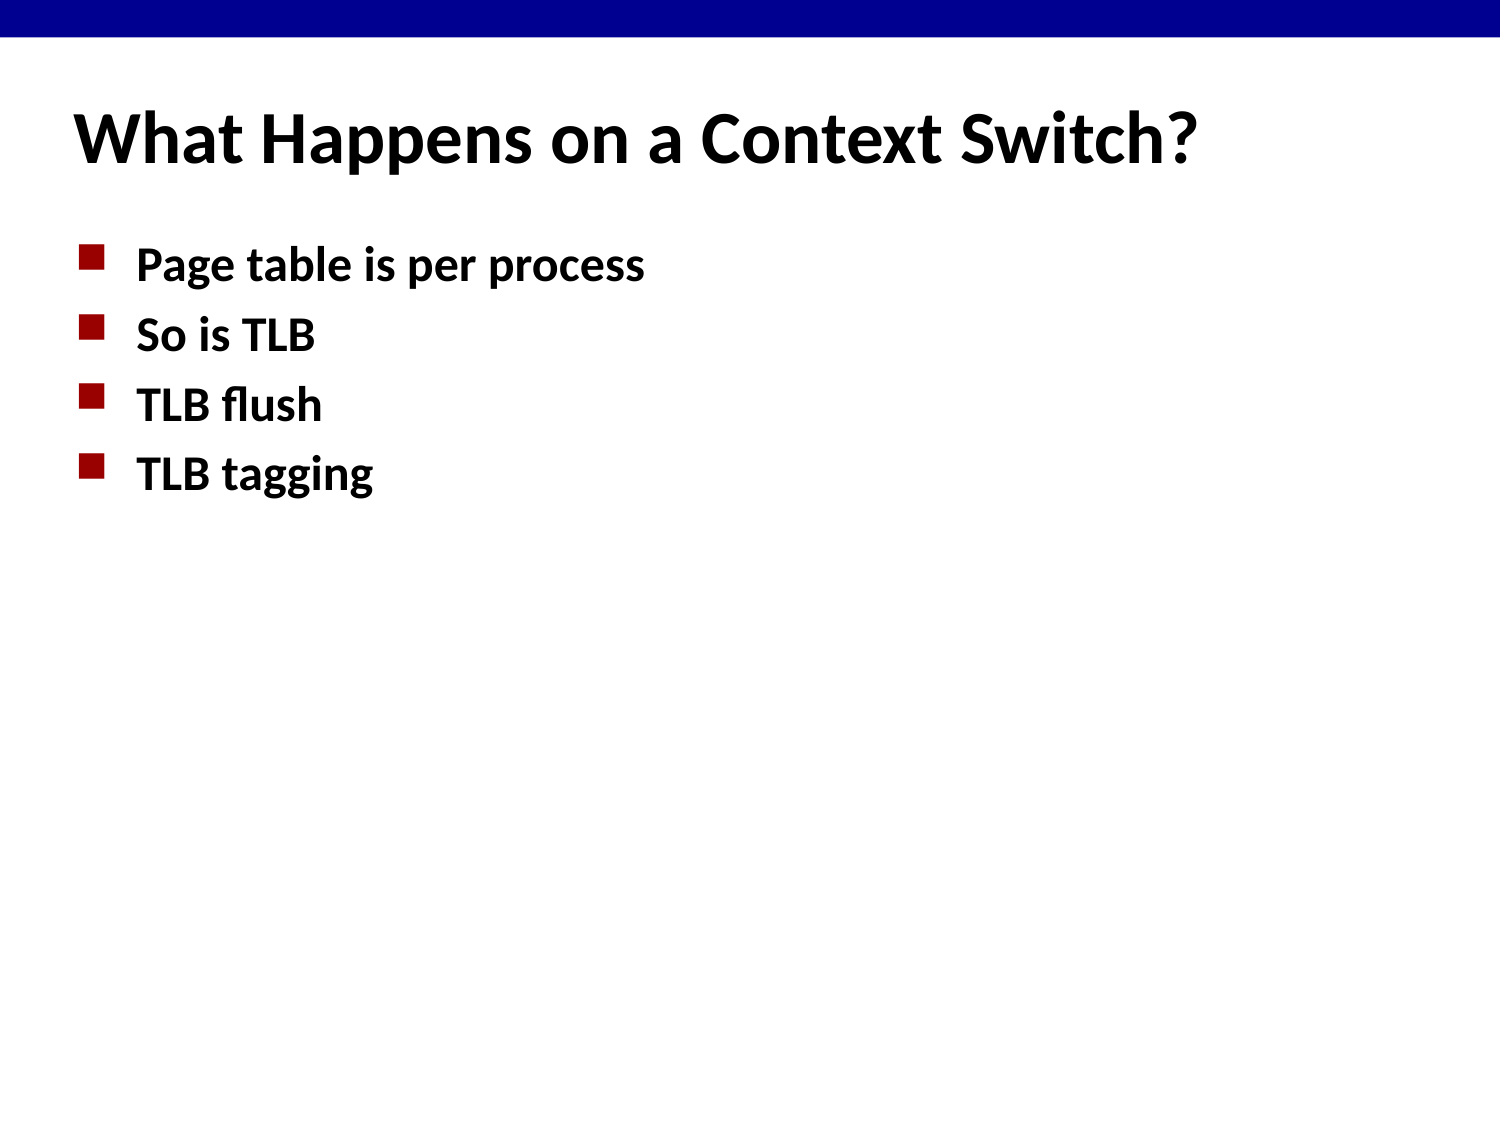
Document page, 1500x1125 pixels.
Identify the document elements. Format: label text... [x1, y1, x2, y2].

title What Happens on a Context Switch? [58, 71, 1305, 197]
list Page table is per process So is TLB TLB flush TLB tagging [64, 223, 1361, 1040]
